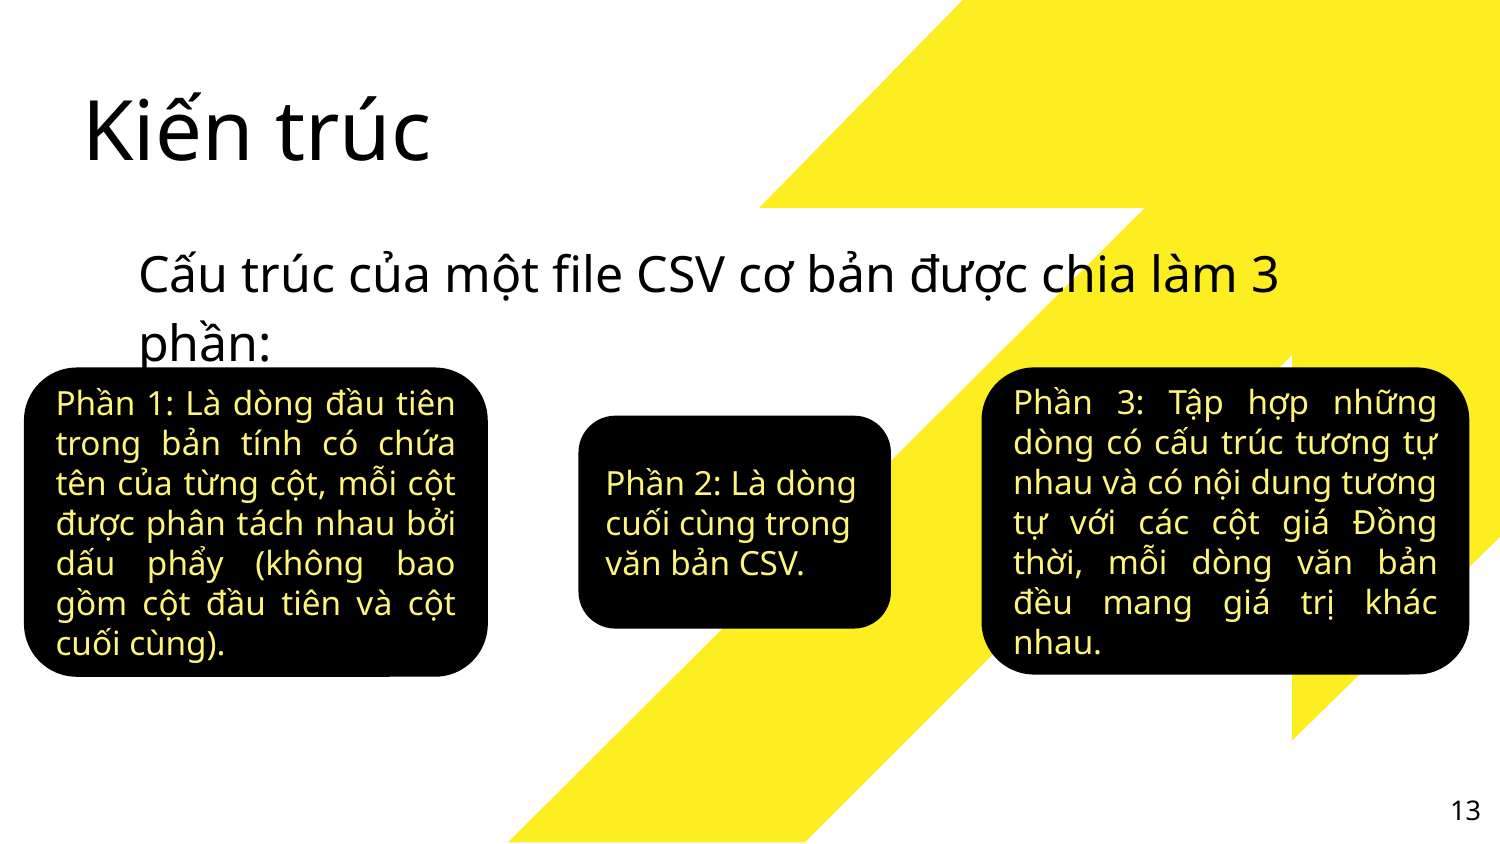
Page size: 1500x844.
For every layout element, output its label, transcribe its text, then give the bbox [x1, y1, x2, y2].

text_box Phần 1: Là dòng đầu tiên trong bản tính có chứa tên của từng cột, mỗi cột được phân tách nhau bởi dấu phẩy (không bao gồm cột đầu tiên và cột cuối cùng). [23, 367, 488, 677]
text_box Phần 2: Là dòng cuối cùng trong văn bản CSV. [578, 415, 891, 629]
title Kiến trúc [82, 95, 486, 179]
text_box Phần 3: Tập hợp những dòng có cấu trúc tương tự nhau và có nội dung tương tự với các cột giá Đồng thời, mỗi dòng văn bản đều mang giá trị khác nhau. [981, 367, 1470, 675]
list Cấu trúc của một file CSV cơ bản được chia làm 3 phần: [138, 233, 1410, 292]
slide_number 13 [1391, 779, 1482, 844]
